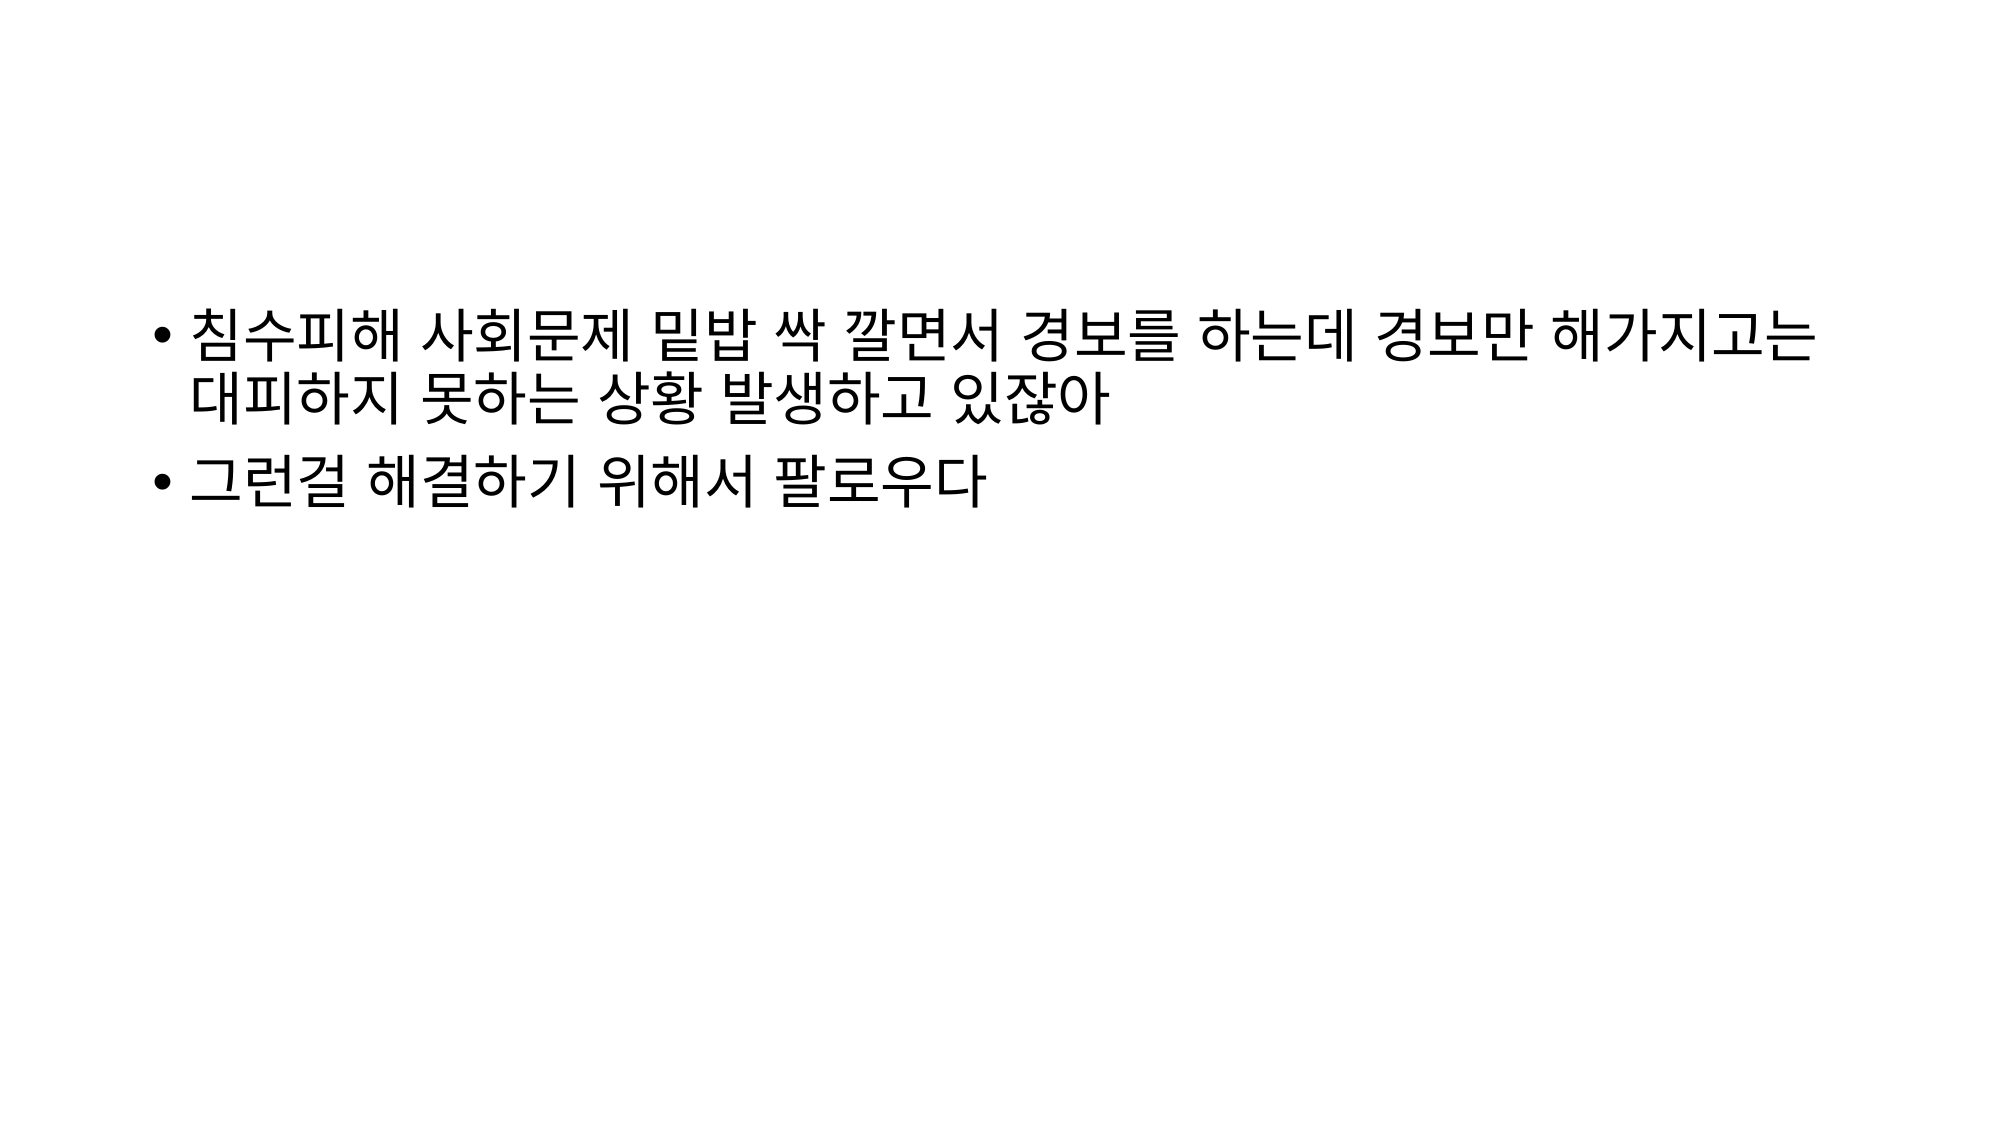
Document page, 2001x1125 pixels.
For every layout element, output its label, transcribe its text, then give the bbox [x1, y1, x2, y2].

list 침수피해 사회문제 밑밥 싹 깔면서 경보를 하는데 경보만 해가지고는 대피하지 못하는 상황 발생하고 있잖아 그런걸 해결하기 위해서 팔로우다 [137, 299, 1863, 1014]
